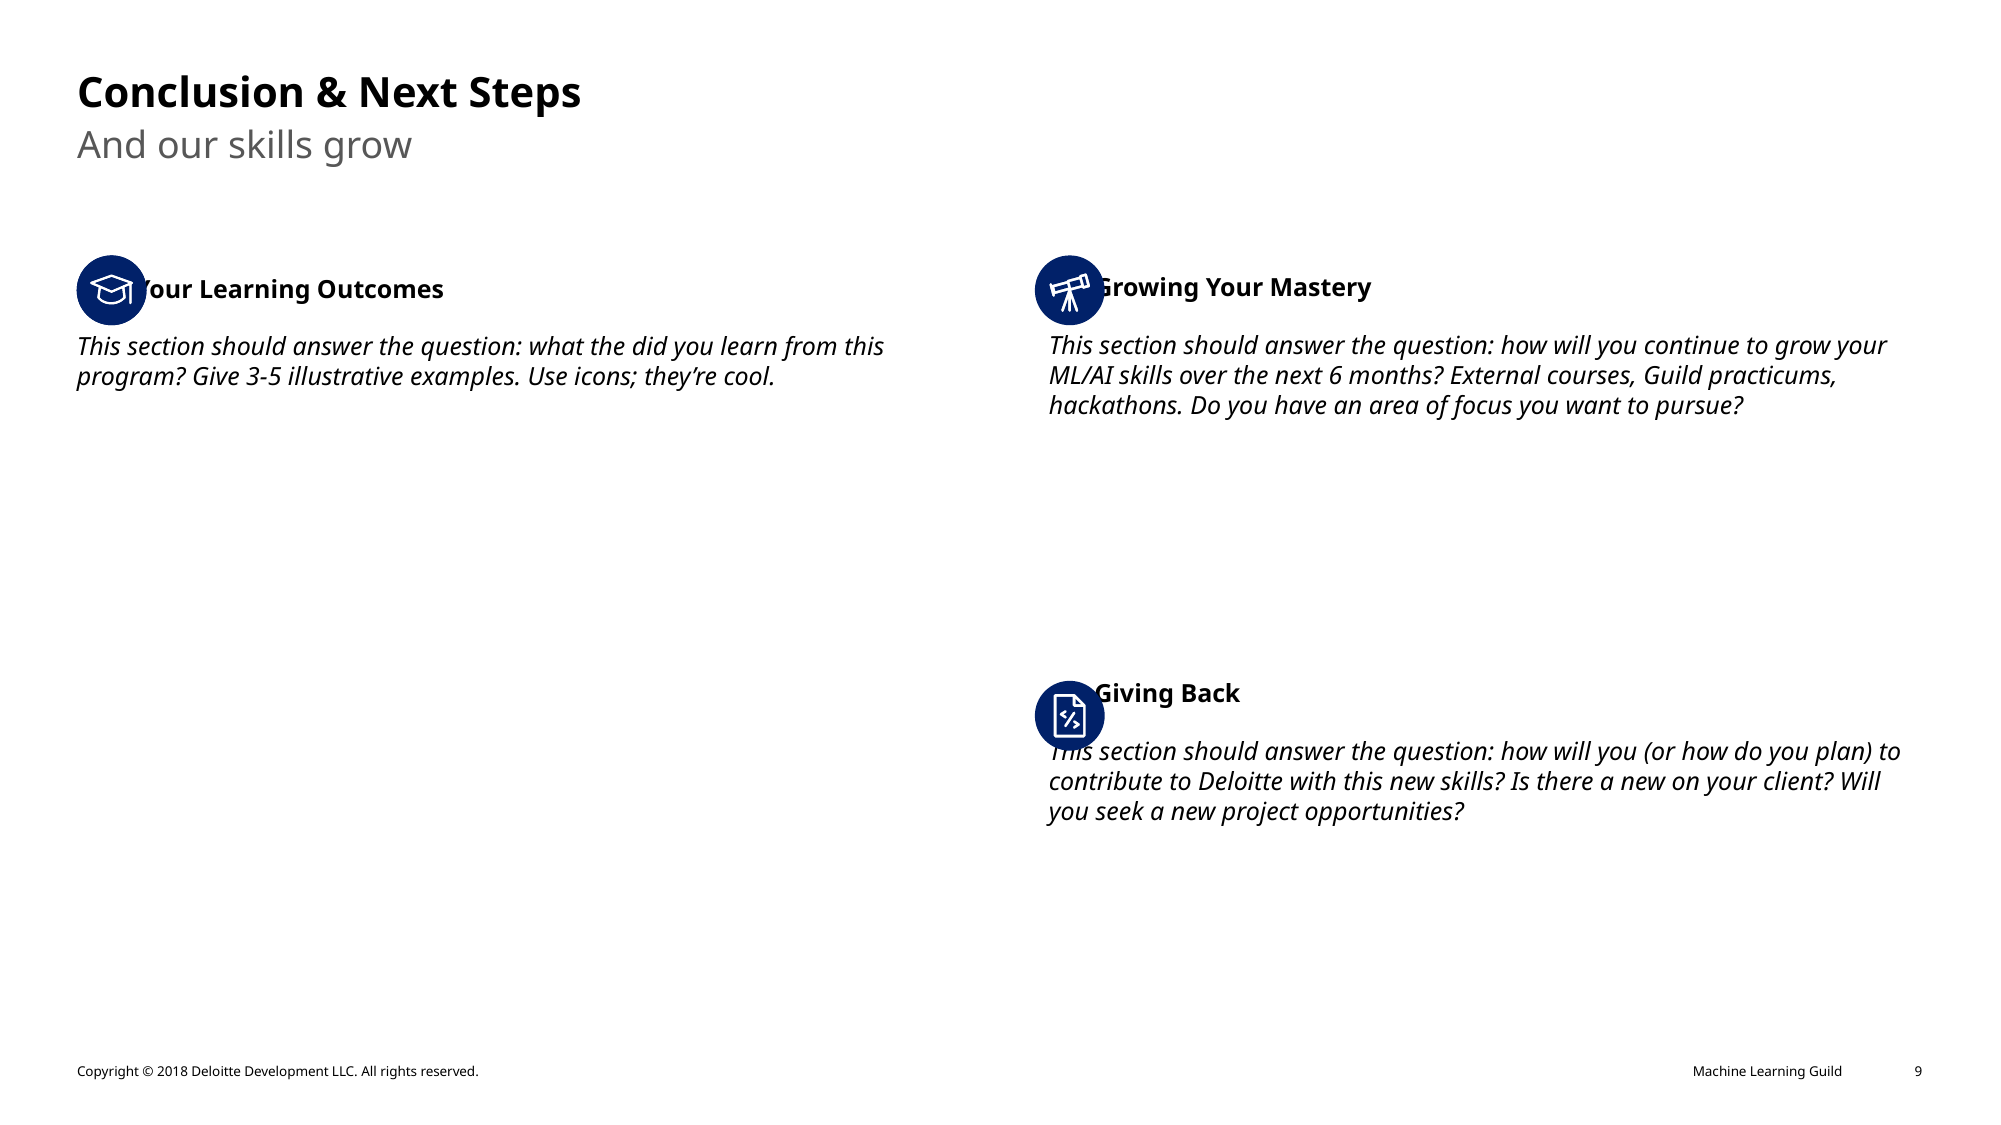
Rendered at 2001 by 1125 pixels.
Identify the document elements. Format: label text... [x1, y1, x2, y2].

list Growing Your Mastery This section should answer the question: how will you continue to grow your ML/AI skills over the next 6 months? External courses, Guild practicums, hackathons. Do you have an area of focus you want to pursue? Giving Back This section should answer the question: how will you (or how do you plan) to contribute to Deloitte with this new skills? Is there a new on your client? Will you seek a new project opportunities? [1048, 271, 1923, 1032]
list Your Learning Outcomes This section should answer the question: what the did you learn from this program? Give 3-5 illustrative examples. Use icons; they’re cool. [76, 273, 951, 1032]
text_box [1034, 680, 1105, 751]
text_box [1034, 255, 1105, 326]
title Conclusion & Next Steps [77, 66, 1923, 121]
list And our skills grow [77, 121, 1923, 245]
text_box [76, 255, 147, 326]
